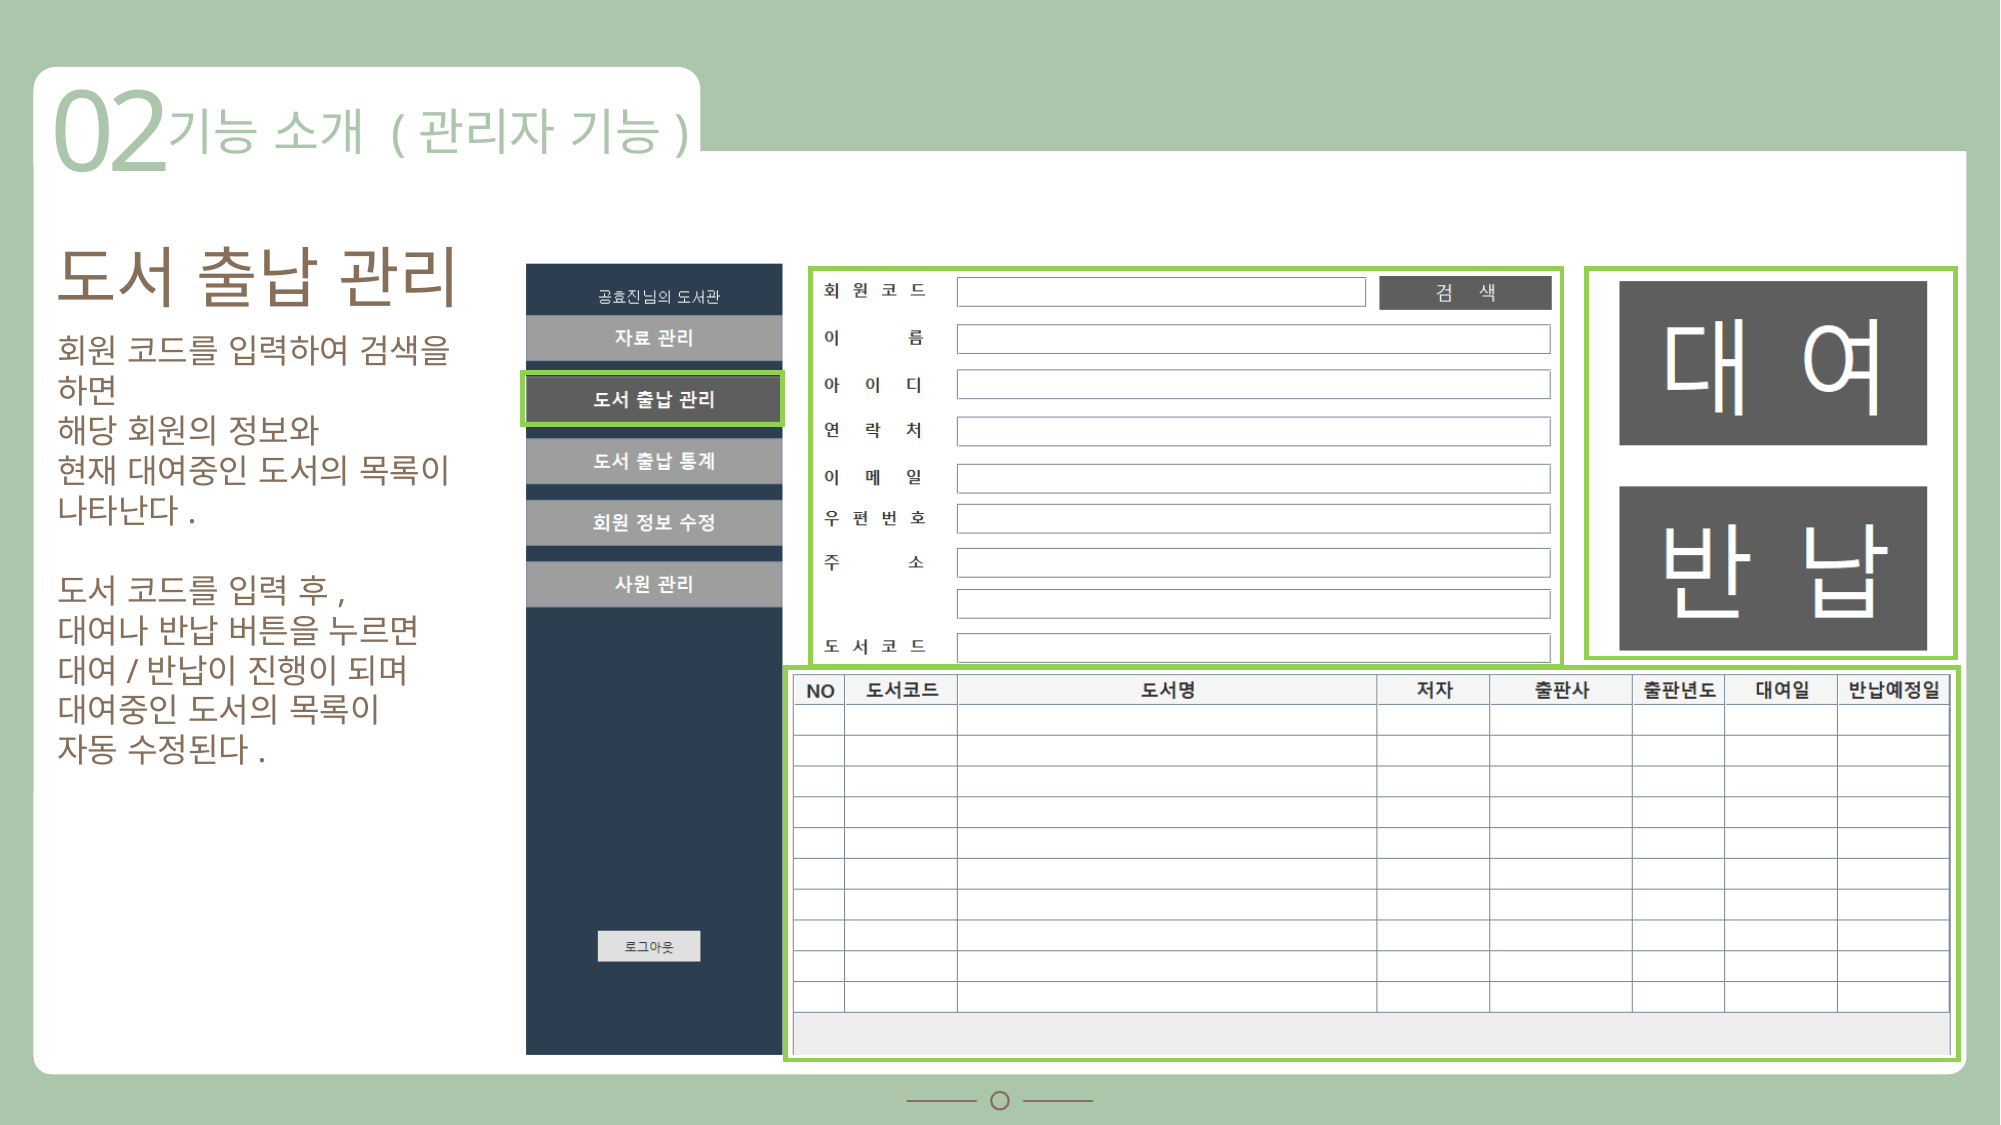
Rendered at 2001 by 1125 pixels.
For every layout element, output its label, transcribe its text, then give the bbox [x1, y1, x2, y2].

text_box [907, 1091, 1093, 1110]
text_box 기능 소개 (관리자 기능) [188, 93, 704, 169]
text_box 02 [35, 51, 188, 201]
text_box 도서 출납 관리 [40, 228, 477, 324]
text_box 회원 코드를 입력하여 검색을 하면 해당 회원의 정보와 현재 대여중인 도서의 목록이 나타난다. 도서 코드를 입력 후, 대여나 반납 버튼을 누르면 대여/반납이 진행이 되며 대여중인 도서의 목록이 자동 수정된다. [42, 322, 523, 777]
picture [523, 237, 1959, 1058]
